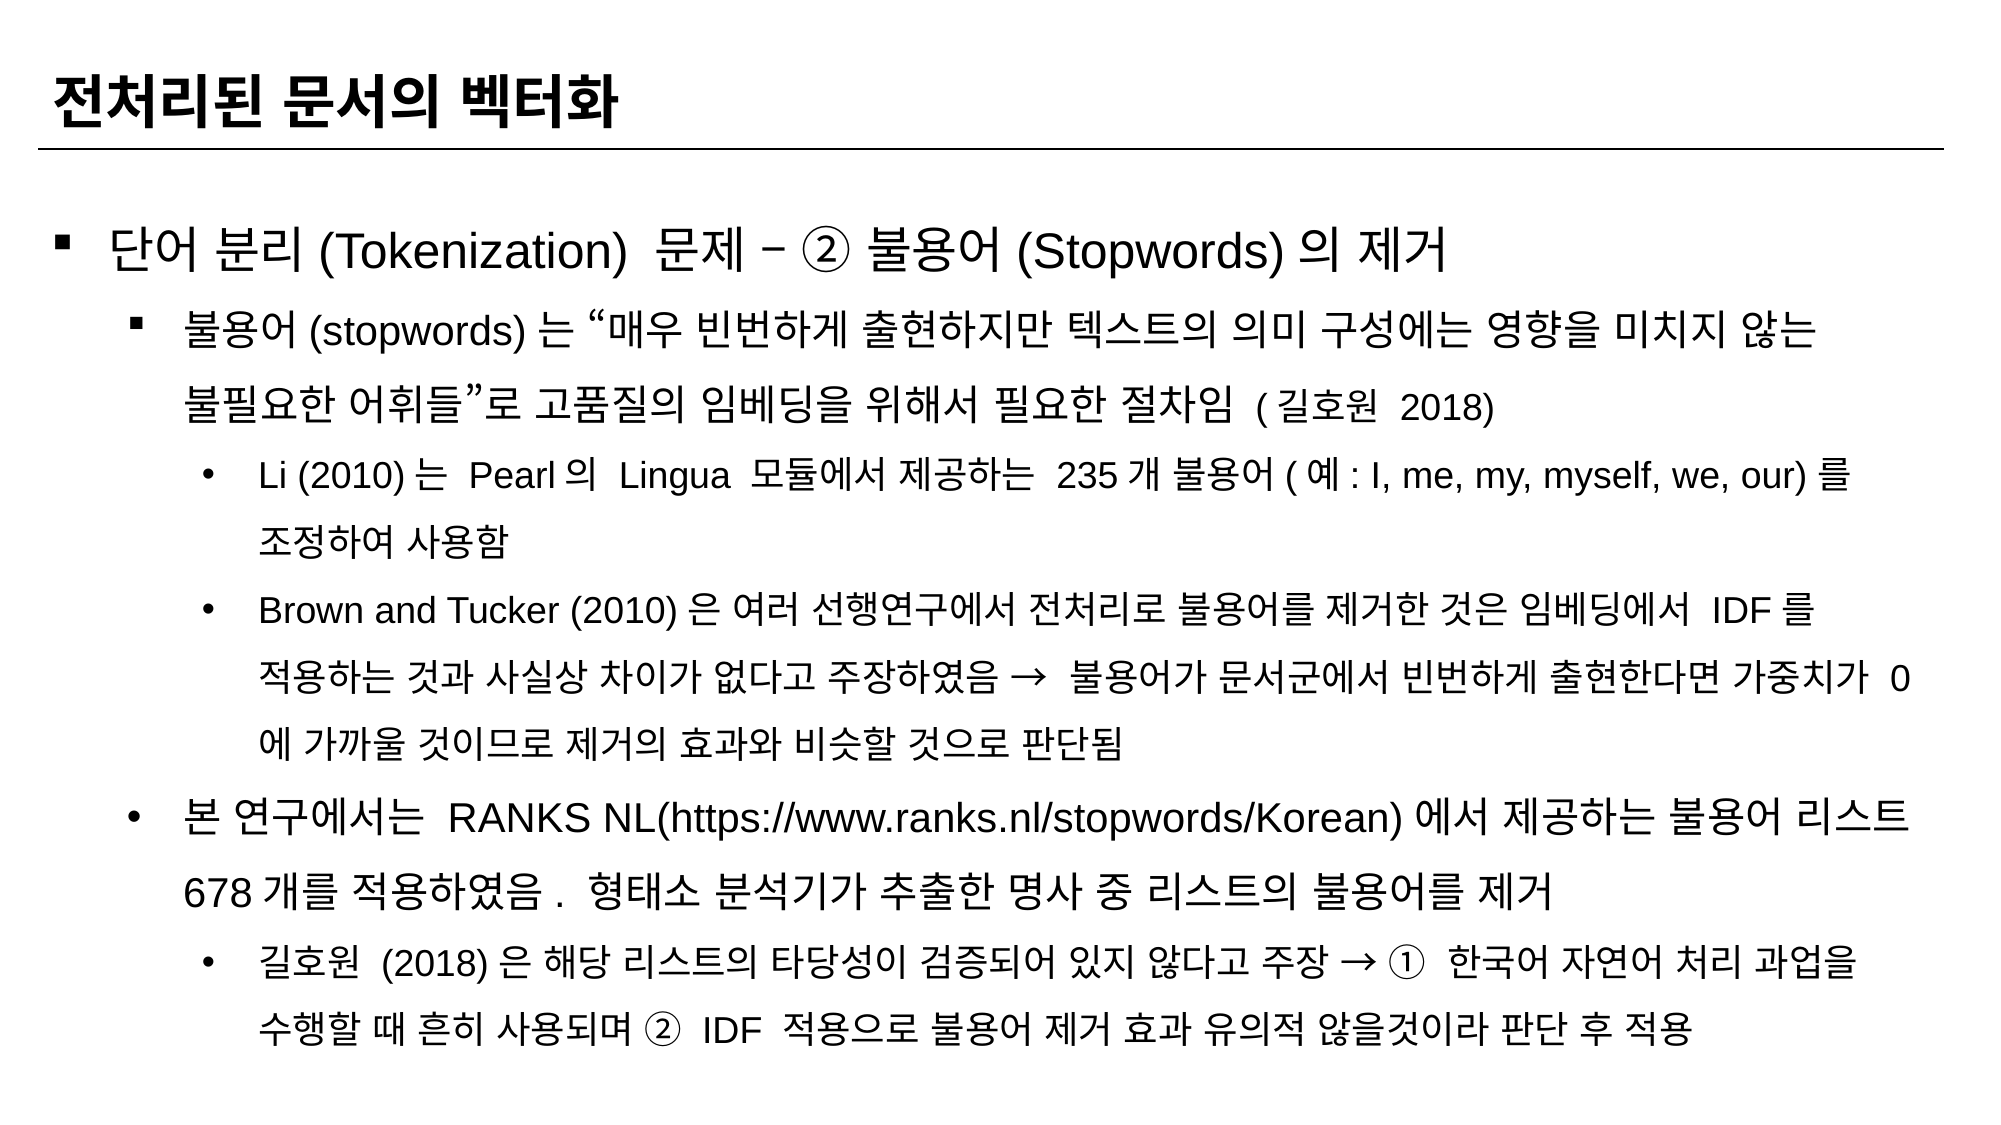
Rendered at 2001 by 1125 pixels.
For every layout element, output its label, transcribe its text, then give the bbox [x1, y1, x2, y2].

table_header 전처리된 문서의 벡터화 [38, 49, 1944, 148]
text_box 단어 분리(Tokenization) 문제 – ② 불용어(Stopwords)의 제거 불용어(stopwords)는 “매우 빈번하게 출현하지만 텍스트의 의미 구성에는 영향을 미치지 않는 불필요한 어휘들”로 고품질의 임베딩을 위해서 필요한 절차임 (길호원 2018) Li (2010)는 Pearl의 Lingua 모듈에서 제공하는 235개 불용어(예: I, me, my, myself, we, our)를 조정하여 사용함 Brown and Tucker (2010)은 여러 선행연구에서 전처리로 불용어를 제거한 것은 임베딩에서 IDF를 적용하는 것과 사실상 차이가 없다고 주장하였음 → 불용어가 문서군에서 빈번하게 출현한다면 가중치가 0에 가까울 것이므로 제거의 효과와 비슷할 것으로 판단됨 본 연구에서는 RANKS NL(https://www.ranks.nl/stopwords/Korean)에서 제공하는 불용어 리스트 678개를 적용하였음. 형태소 분석기가 추출한 명사 중 리스트의 불용어를 제거 길호원 (2018)은 해당 리스트의 타당성이 검증되어 있지 않다고 주장 → ① 한국어 자연어 처리 과업을 수행할 때 흔히 사용되며 ② IDF 적용으로 불용어 제거 효과 유의적 않을것이라 판단 후 적용 [37, 181, 1963, 1059]
